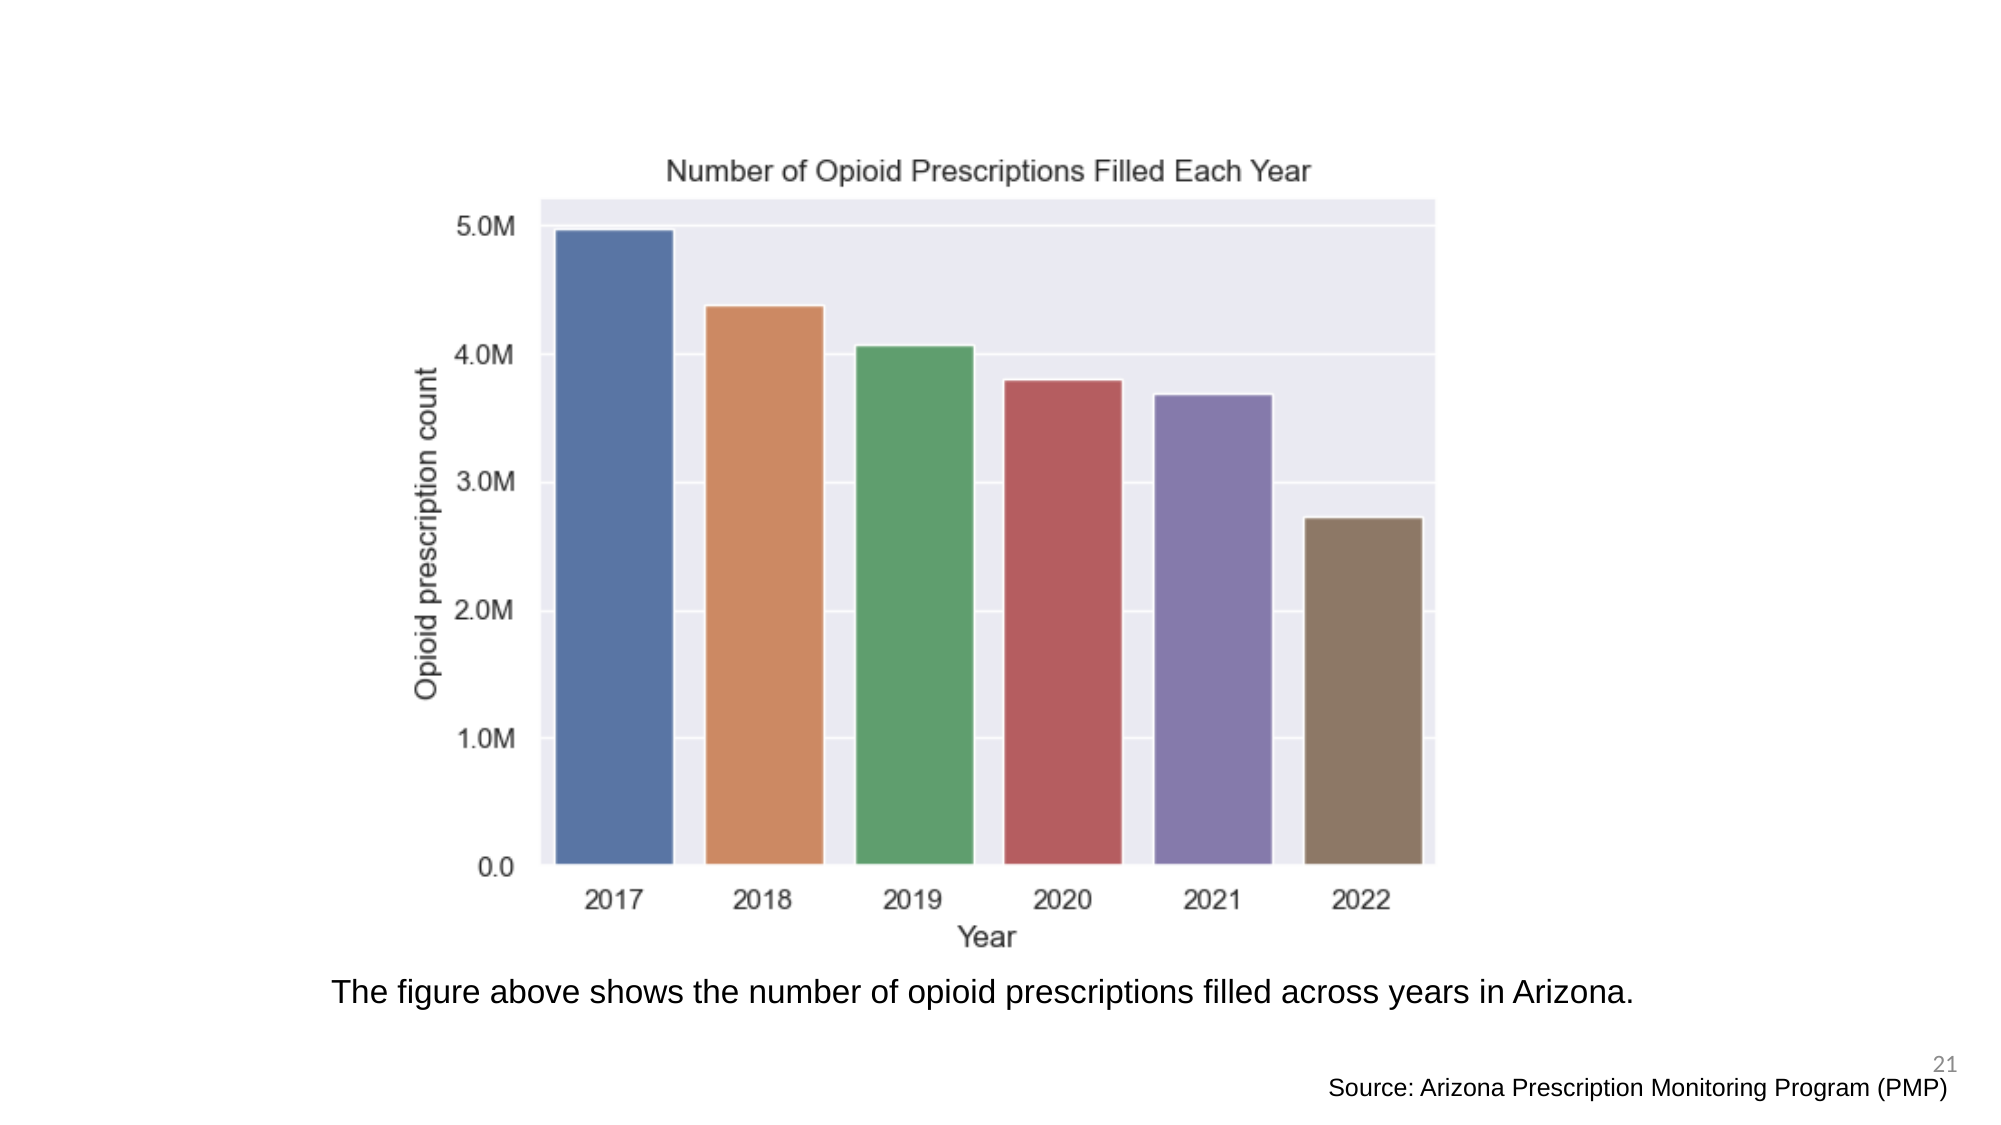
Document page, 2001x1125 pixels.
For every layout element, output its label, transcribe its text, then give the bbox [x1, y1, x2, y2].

text_box Source: Arizona Prescription Monitoring Program (PMP) [1286, 1063, 1992, 1109]
text_box The figure above shows the number of opioid prescriptions filled across years in Arizona. [101, 963, 1867, 1018]
slide_number 21 [1853, 1019, 1974, 1106]
picture [395, 93, 1553, 962]
